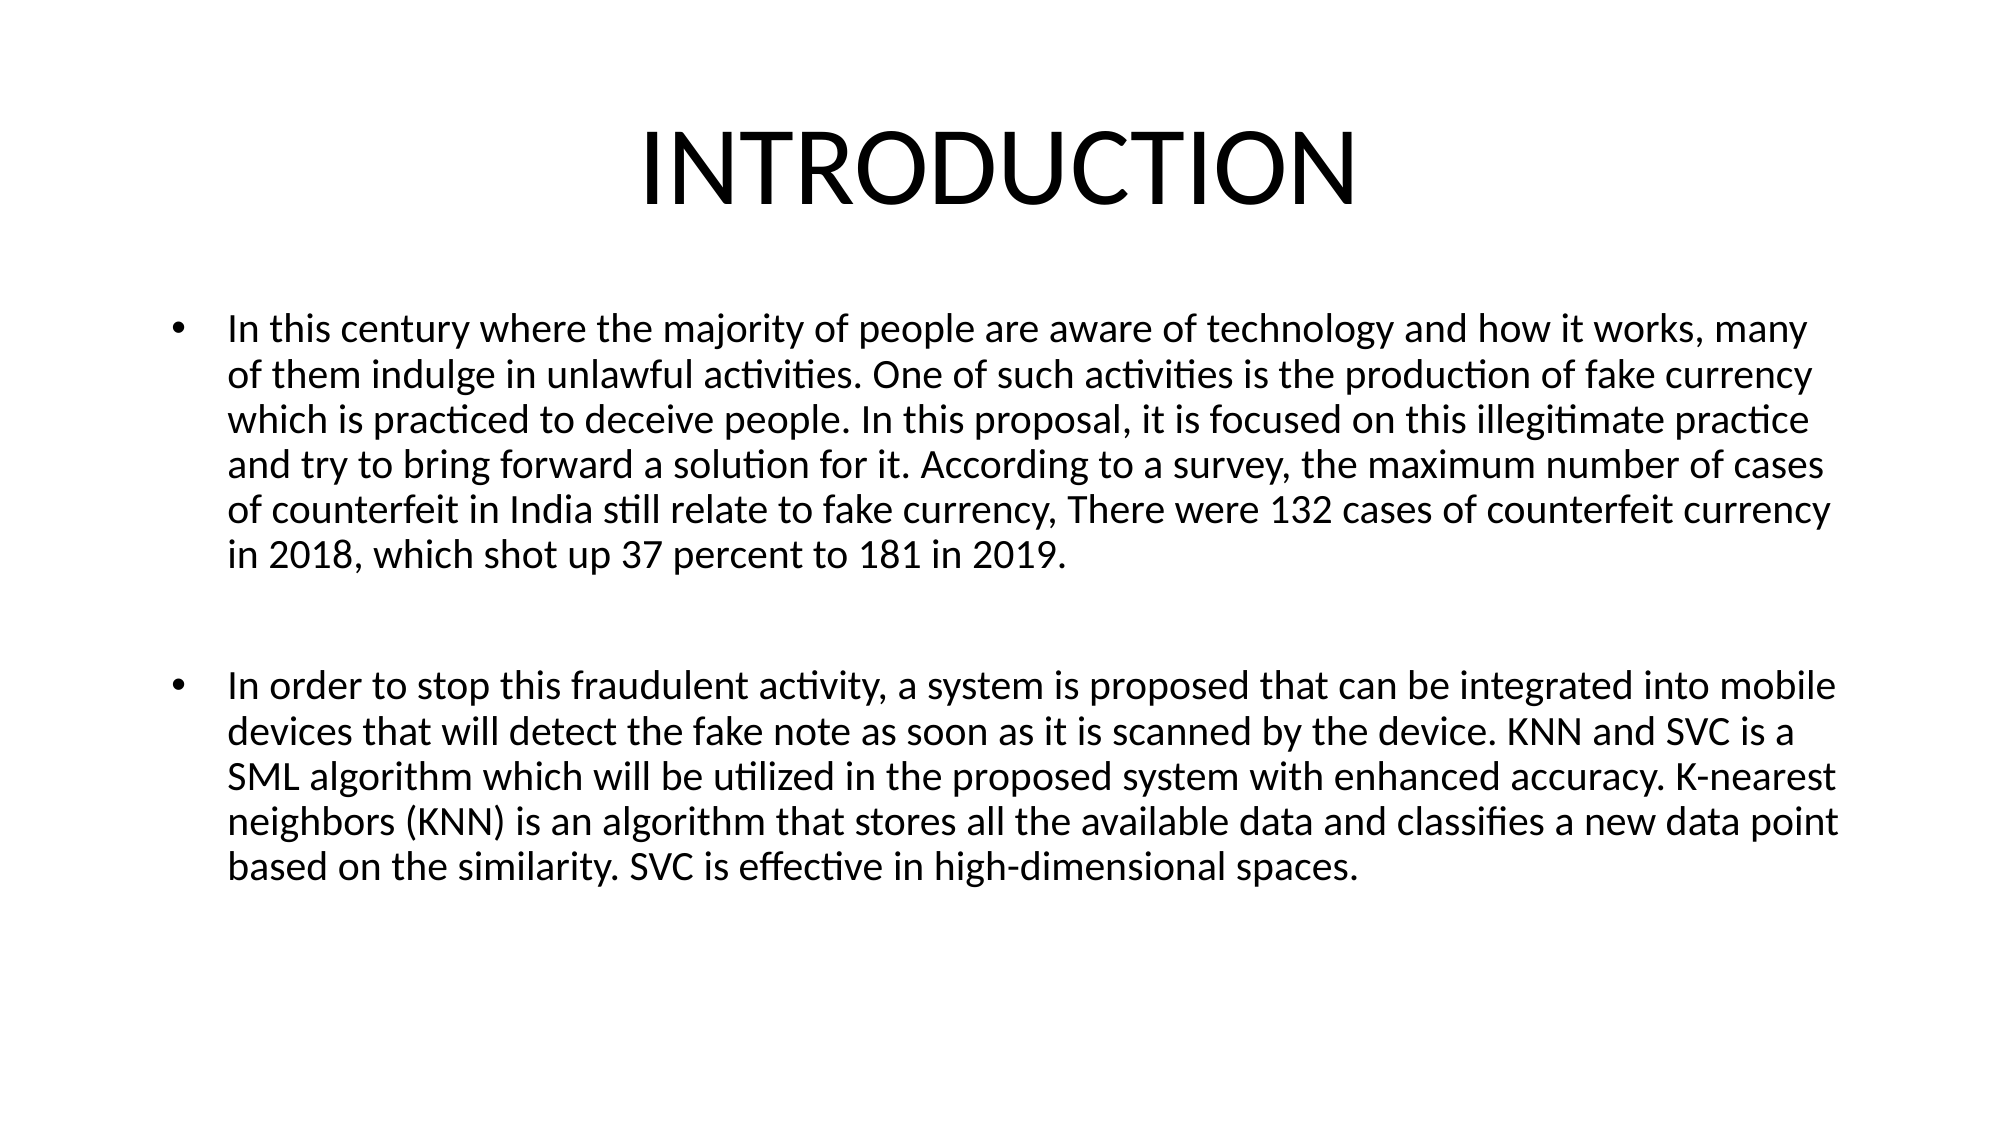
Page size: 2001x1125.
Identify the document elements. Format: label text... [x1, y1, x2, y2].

list In this century where the majority of people are aware of technology and how it works, many of them indulge in unlawful activities. One of such activities is the production of fake currency which is practiced to deceive people. In this proposal, it is focused on this illegitimate practice and try to bring forward a solution for it. According to a survey, the maximum number of cases of counterfeit in India still relate to fake currency, There were 132 cases of counterfeit currency in 2018, which shot up 37 percent to 181 in 2019. In order to stop this fraudulent activity, a system is proposed that can be integrated into mobile devices that will detect the fake note as soon as it is scanned by the device. KNN and SVC is a SML algorithm which will be utilized in the proposed system with enhanced accuracy. K-nearest neighbors (KNN) is an algorithm that stores all the available data and classifies a new data point based on the similarity. SVC is effective in high-dimensional spaces. [137, 299, 1863, 1014]
title INTRODUCTION [137, 59, 1863, 278]
